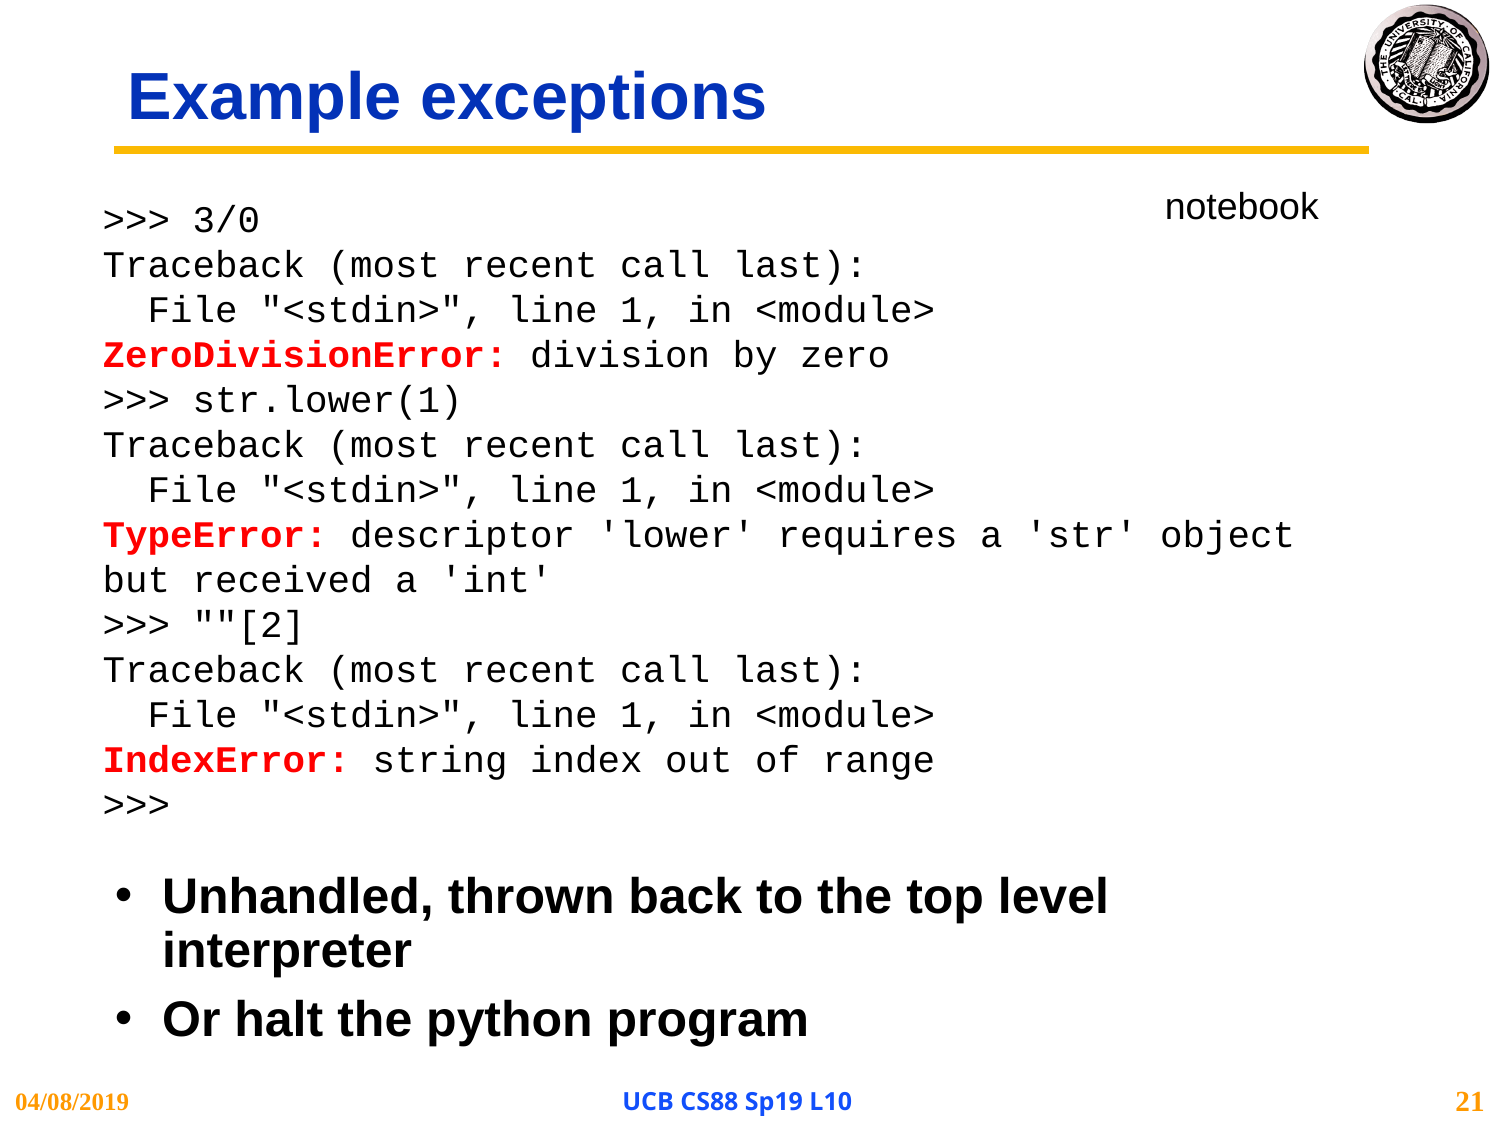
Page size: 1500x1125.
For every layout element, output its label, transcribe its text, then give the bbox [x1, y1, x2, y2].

text_box notebook [1149, 174, 1337, 236]
picture [1350, 0, 1500, 127]
list Unhandled, thrown back to the top level interpreter Or halt the python program [99, 862, 1350, 1050]
title Example exceptions [112, 37, 1375, 159]
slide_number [0, 1074, 250, 1125]
slide_number 21 [1412, 1074, 1500, 1125]
text_box >>> 3/0 Traceback (most recent call last): File "<stdin>", line 1, in <module> ZeroDivisionError: division by zero >>> str.lower(1) Traceback (most recent call last): File "<stdin>", line 1, in <module> TypeError: descriptor 'lower' requires a 'str' object but received a 'int' >>> ""[2] Traceback (most recent call last): File "<stdin>", line 1, in <module> IndexError: string index out of range >>> [87, 187, 1388, 839]
footer UCB CS88 Sp19 L10 [500, 1074, 975, 1125]
